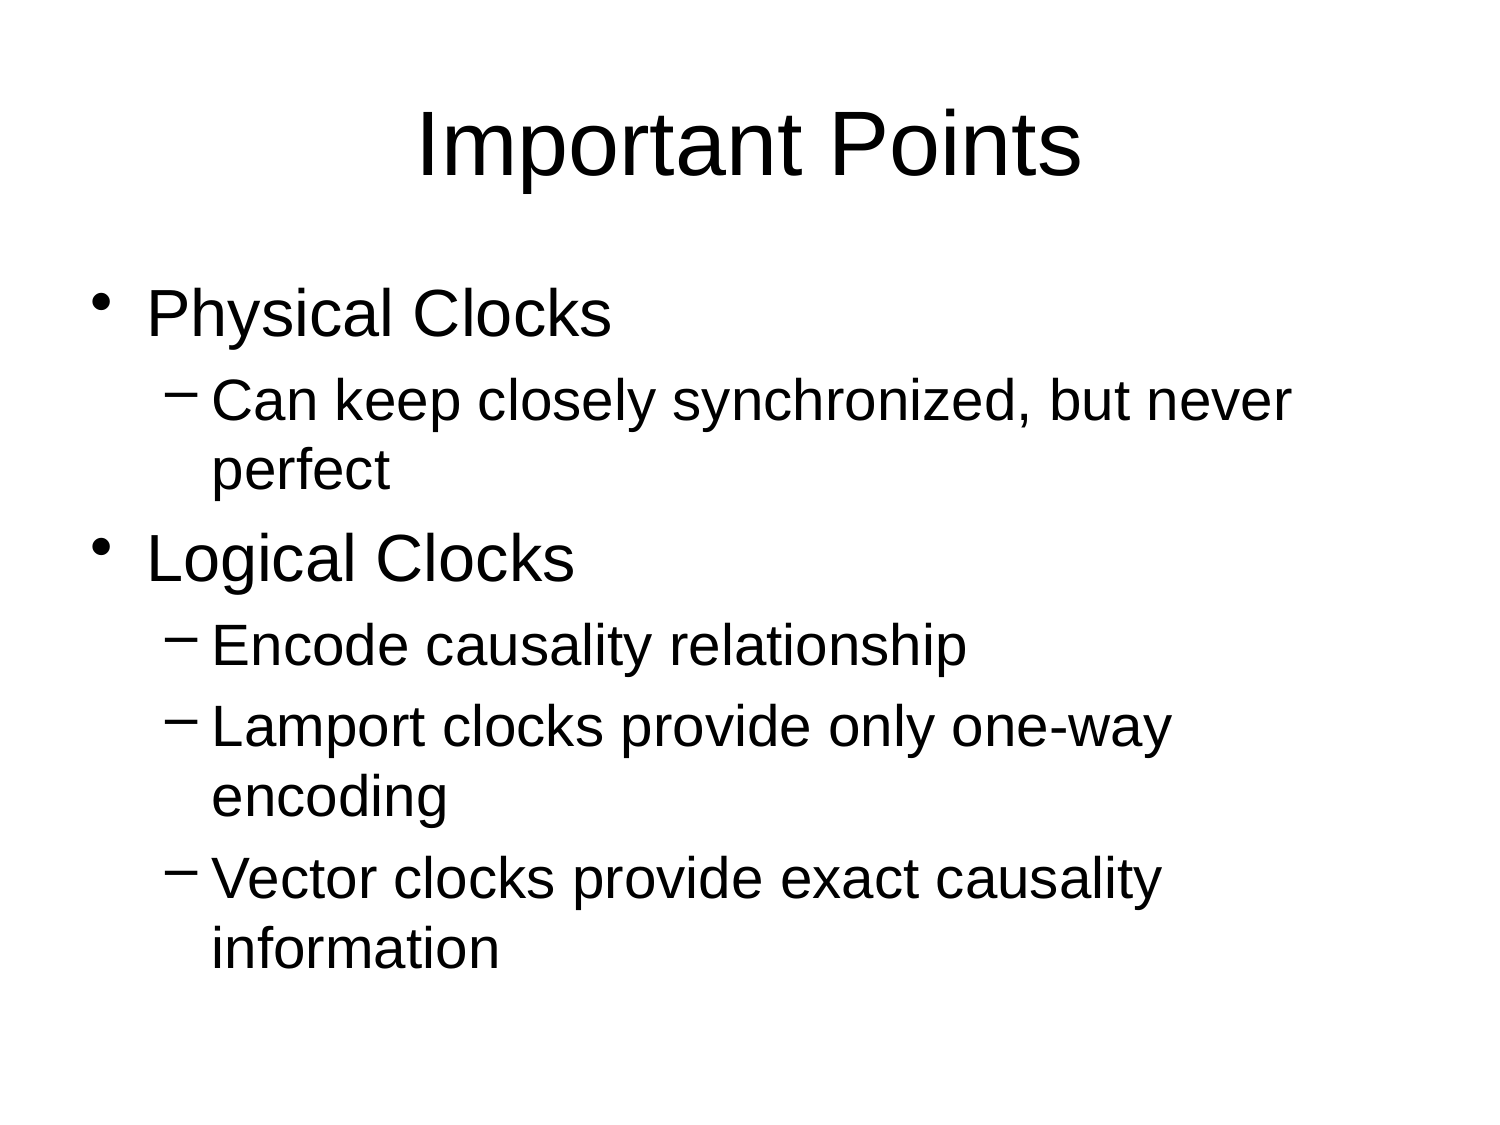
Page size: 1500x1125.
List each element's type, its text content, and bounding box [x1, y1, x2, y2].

title Important Points [75, 45, 1425, 233]
list Physical Clocks Can keep closely synchronized, but never perfect Logical Clocks Encode causality relationship Lamport clocks provide only one-way encoding Vector clocks provide exact causality information [75, 262, 1425, 1005]
